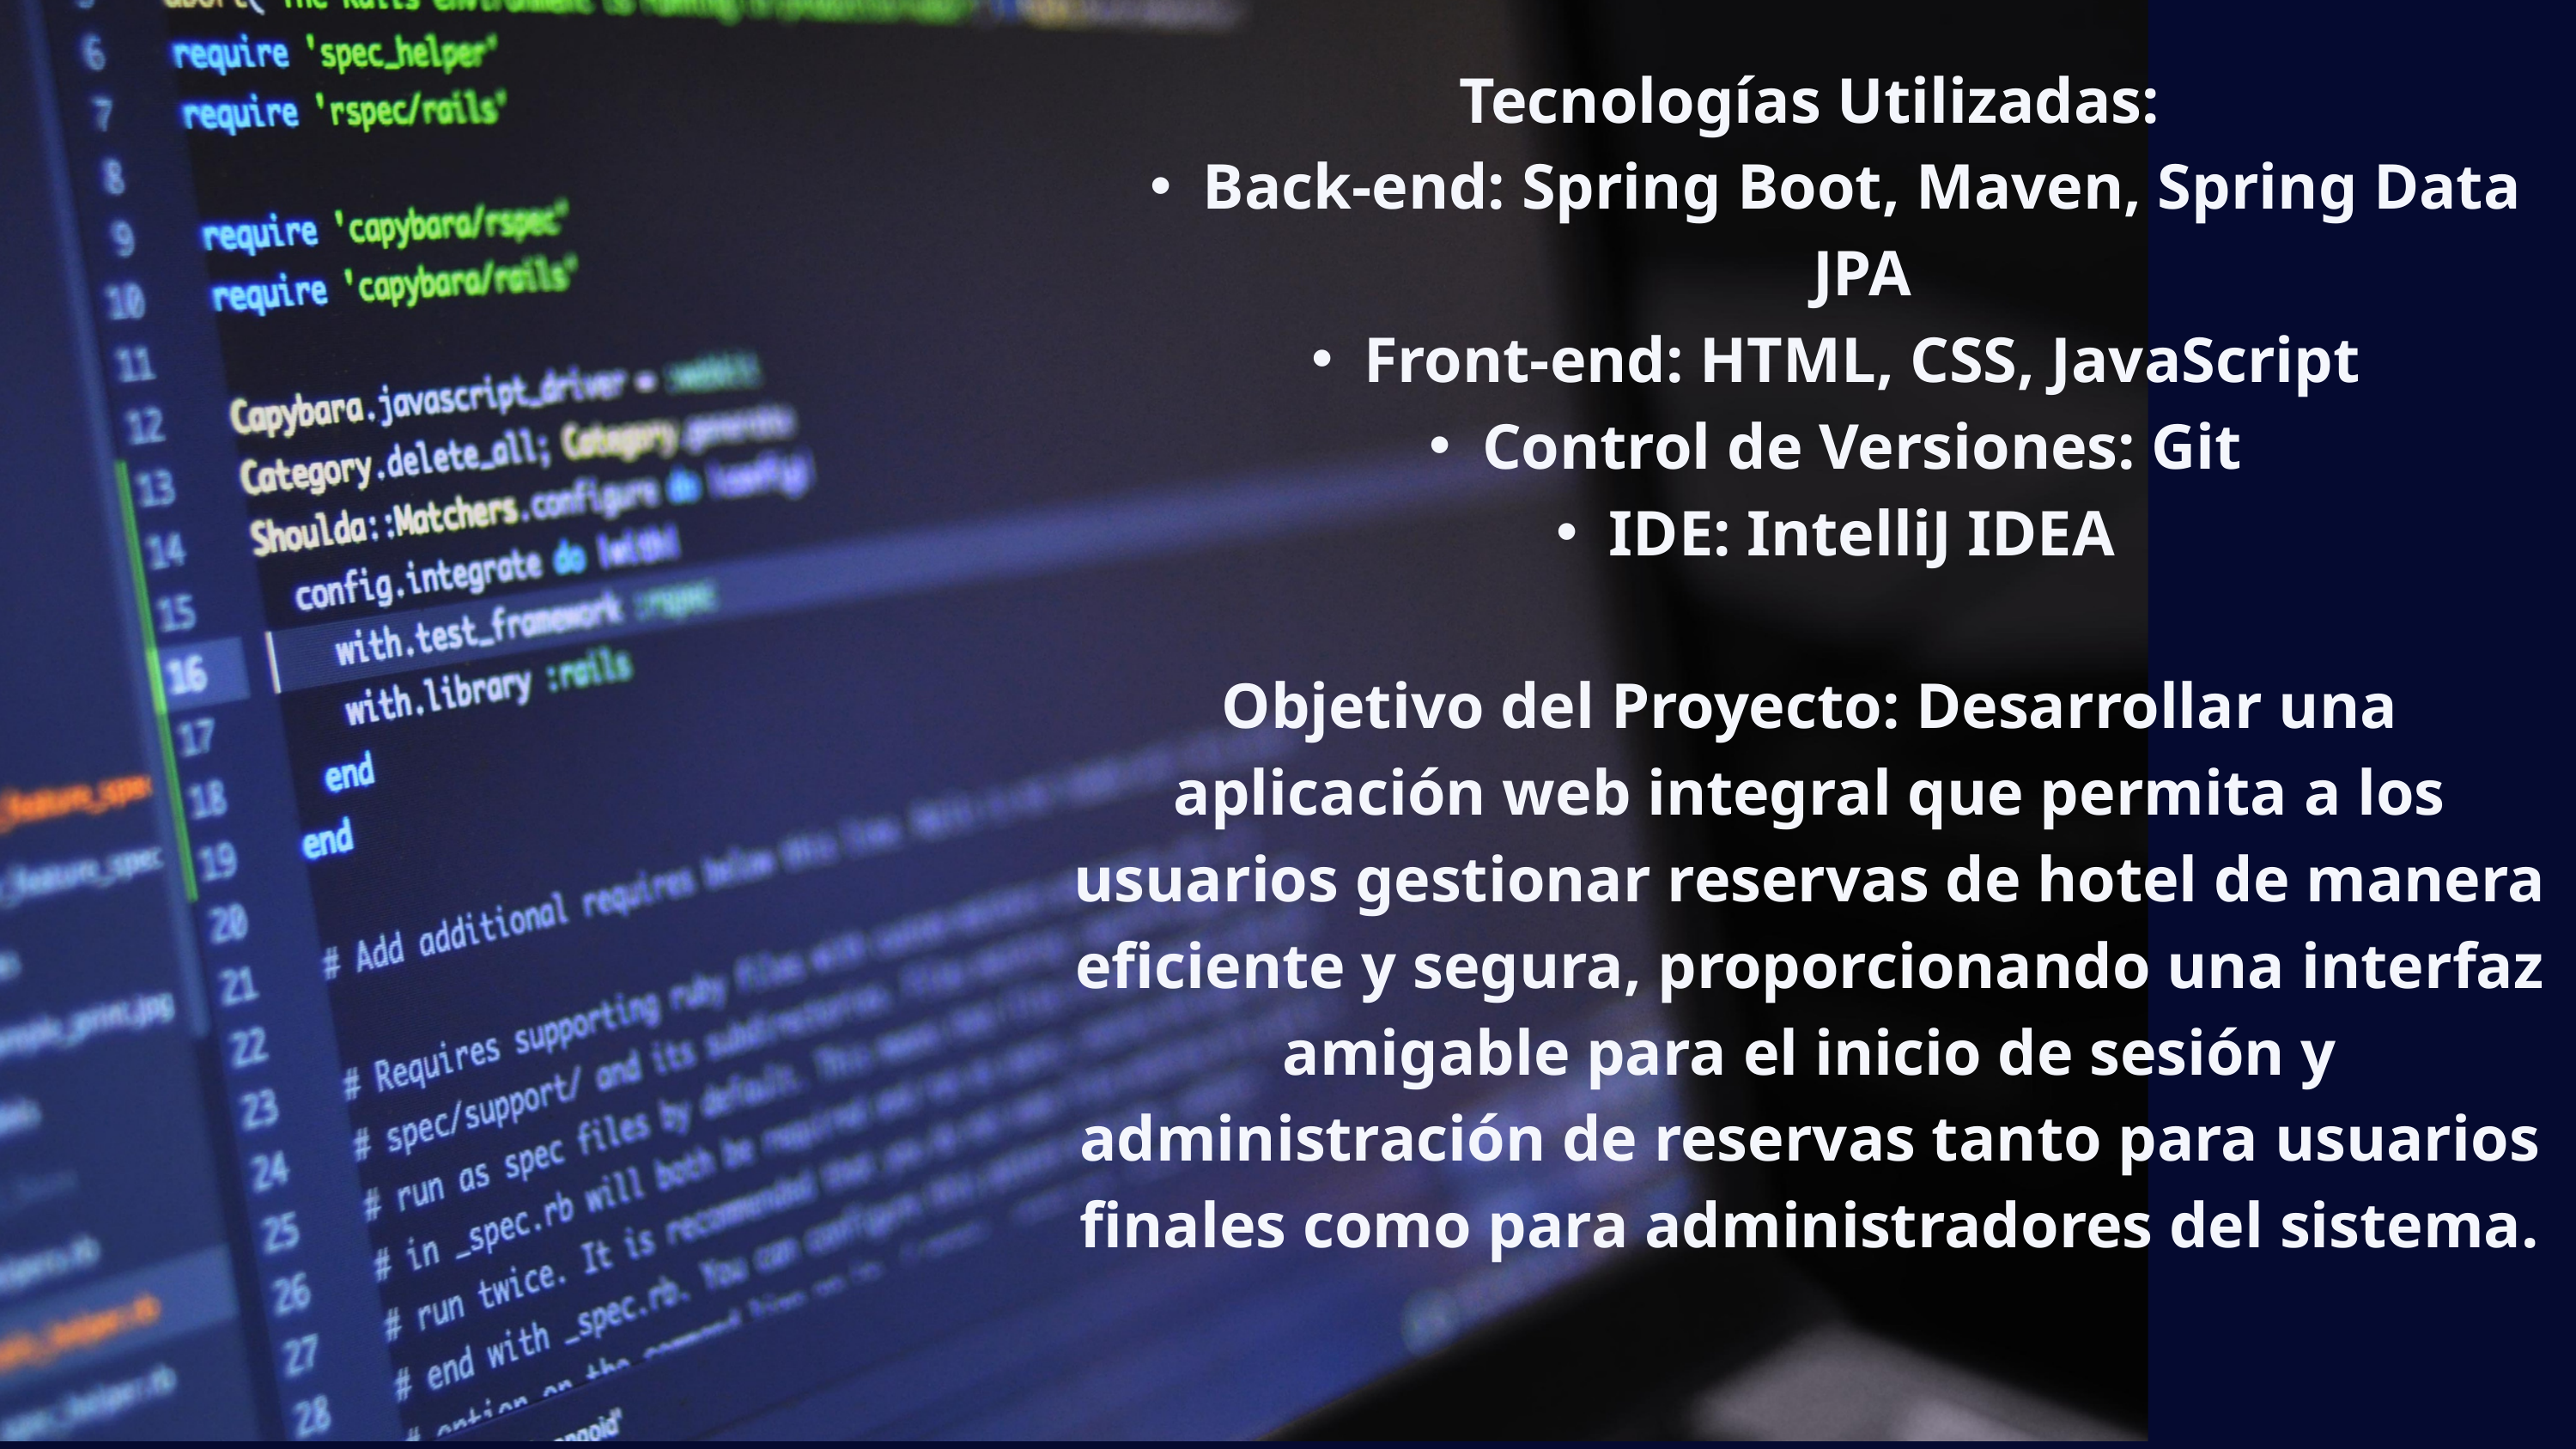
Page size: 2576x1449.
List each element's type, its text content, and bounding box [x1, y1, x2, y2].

text_box [0, 0, 2148, 1441]
text_box Tecnologías Utilizadas: Back-end: Spring Boot, Maven, Spring Data JPA Front-end: HTML, CSS, JavaScript Control de Versiones: Git IDE: IntelliJ IDEA Objetivo del Proyecto: Desarrollar una aplicación web integral que permita a los usuarios gestionar reservas de hotel de manera eficiente y segura, proporcionando una interfaz amigable para el inicio de sesión y administración de reservas tanto para usuarios finales como para administradores del sistema. [1071, 48, 2549, 1347]
